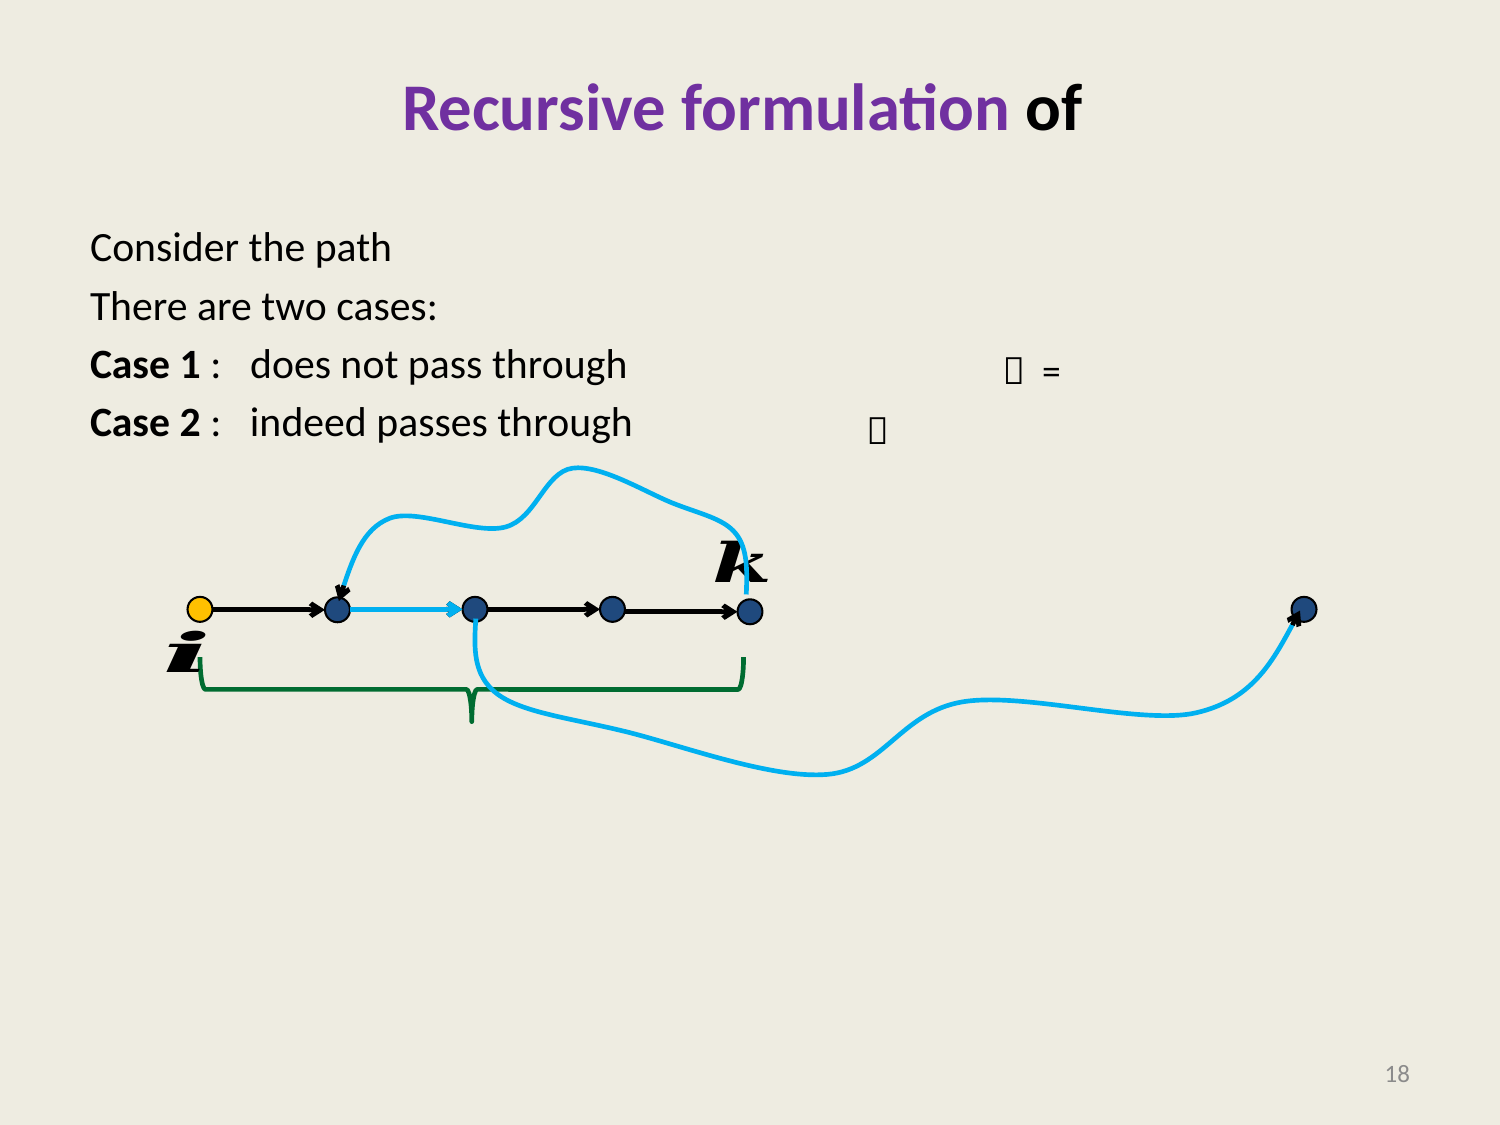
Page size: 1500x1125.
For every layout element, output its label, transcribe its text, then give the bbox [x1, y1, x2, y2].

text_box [1262, 596, 1317, 671]
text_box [338, 467, 747, 602]
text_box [749, 596, 763, 608]
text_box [474, 610, 1301, 776]
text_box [216, 596, 471, 625]
slide_number 18 [1074, 1042, 1425, 1103]
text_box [162, 596, 216, 686]
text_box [199, 656, 744, 786]
